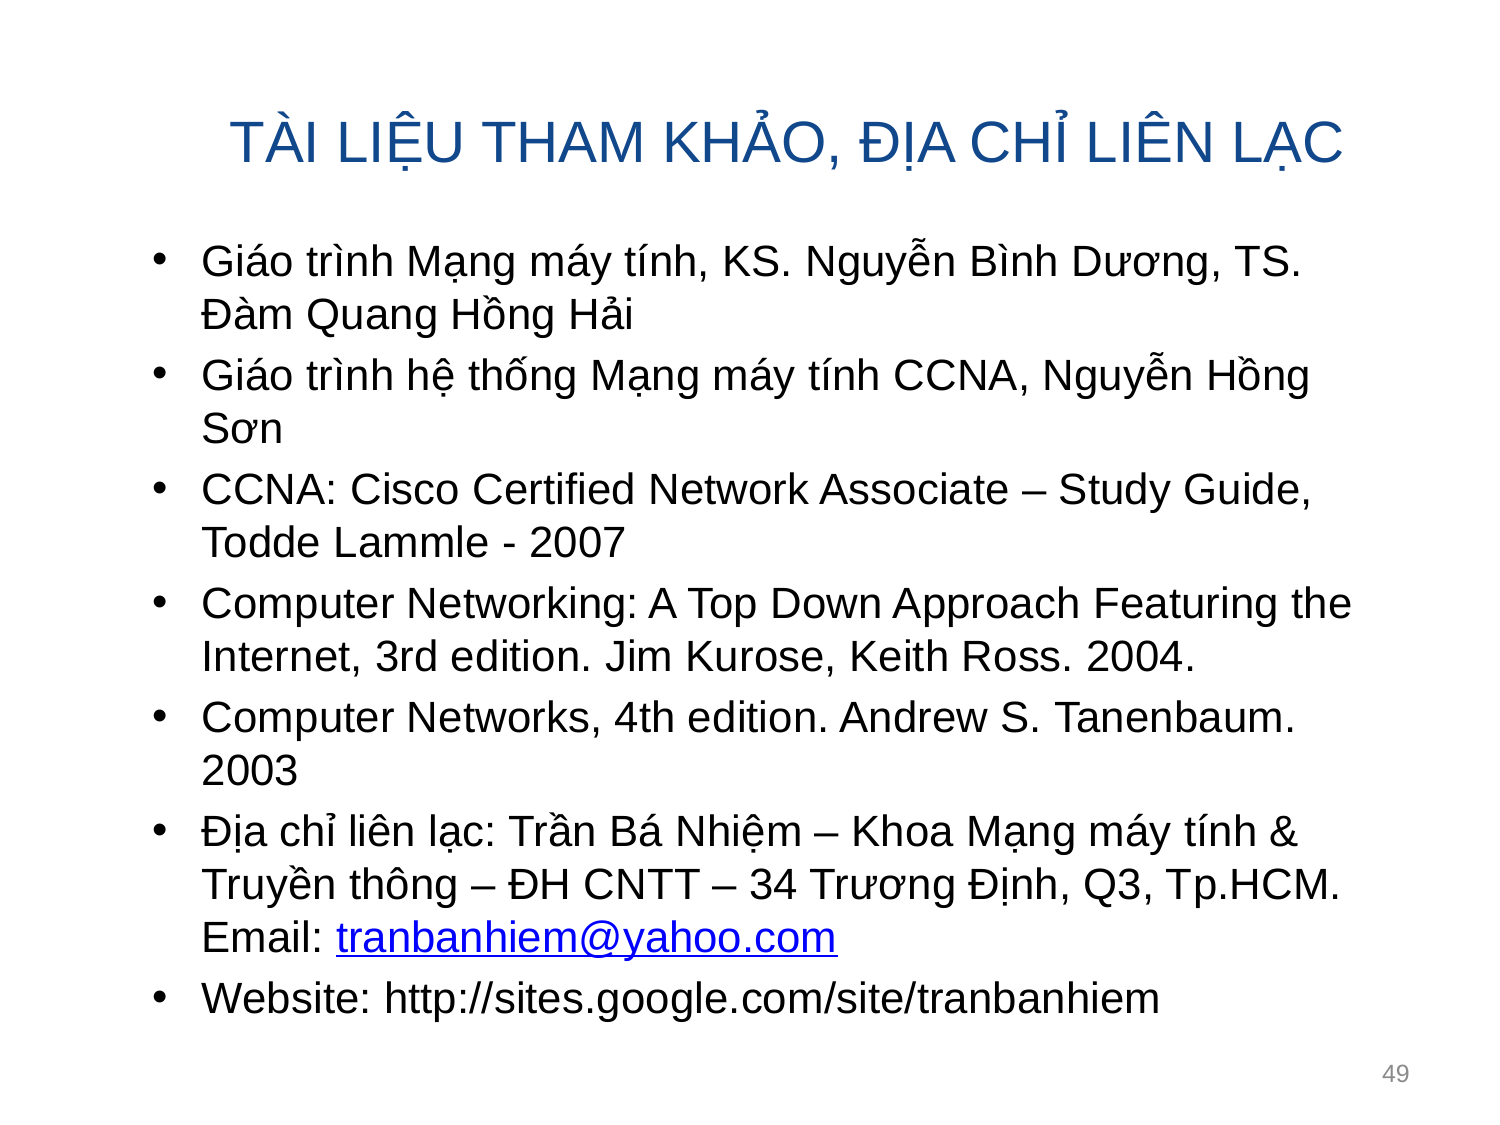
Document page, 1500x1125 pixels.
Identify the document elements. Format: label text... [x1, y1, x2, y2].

slide_number 49 [1074, 1042, 1425, 1103]
list Giáo trình Mạng máy tính, KS. Nguyễn Bình Dương, TS. Đàm Quang Hồng Hải Giáo trình hệ thống Mạng máy tính CCNA, Nguyễn Hồng Sơn CCNA: Cisco Certified Network Associate – Study Guide, Todde Lammle - 2007 Computer Networking: A Top Down Approach Featuring the Internet, 3rd edition. Jim Kurose, Keith Ross. 2004. Computer Networks, 4th edition. Andrew S. Tanenbaum. 2003 Địa chỉ liên lạc: Trần Bá Nhiệm – Khoa Mạng máy tính & Truyền thông – ĐH CNTT – 34 Trương Định, Q3, Tp.HCM. Email: tranbanhiem@yahoo.com Website: http://sites.google.com/site/tranbanhiem [137, 224, 1381, 1038]
title TÀI LIỆU THAM KHẢO, ĐỊA CHỈ LIÊN LẠC [174, 45, 1400, 233]
